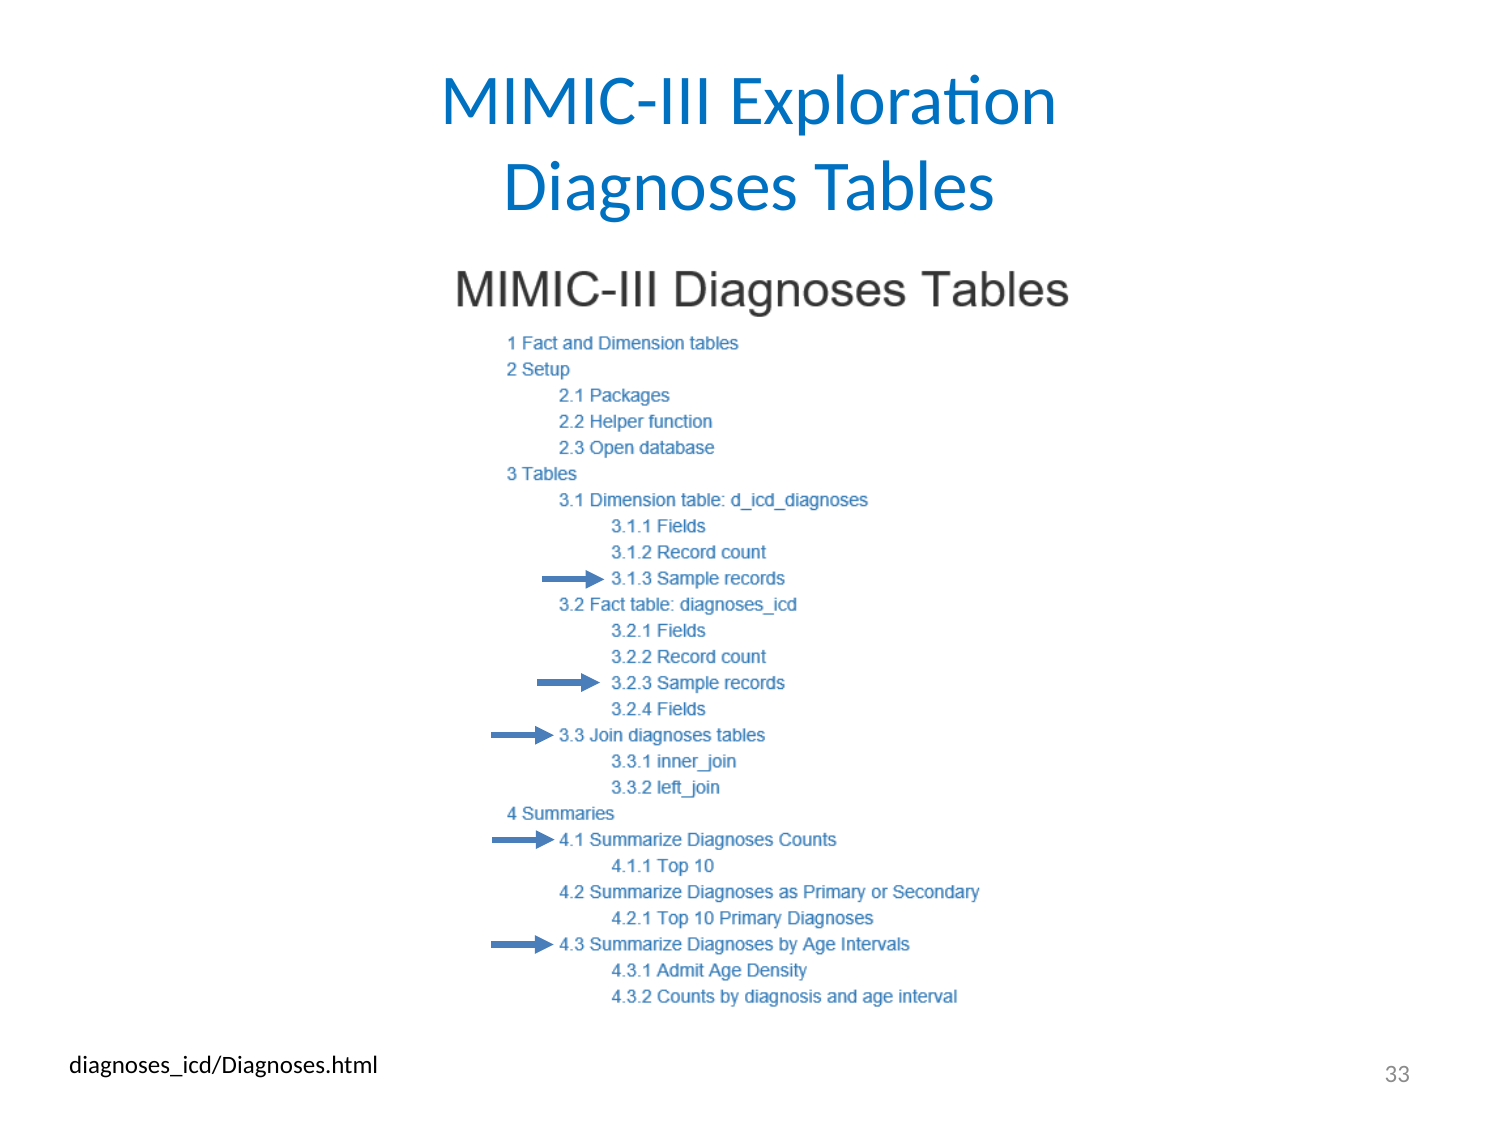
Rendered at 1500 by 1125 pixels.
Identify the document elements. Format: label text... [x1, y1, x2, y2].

text_box diagnoses_icd/Diagnoses.html [54, 1040, 394, 1086]
picture [437, 249, 1093, 1029]
slide_number 33 [1074, 1042, 1425, 1103]
title MIMIC-III Exploration Diagnoses Tables [75, 45, 1425, 233]
